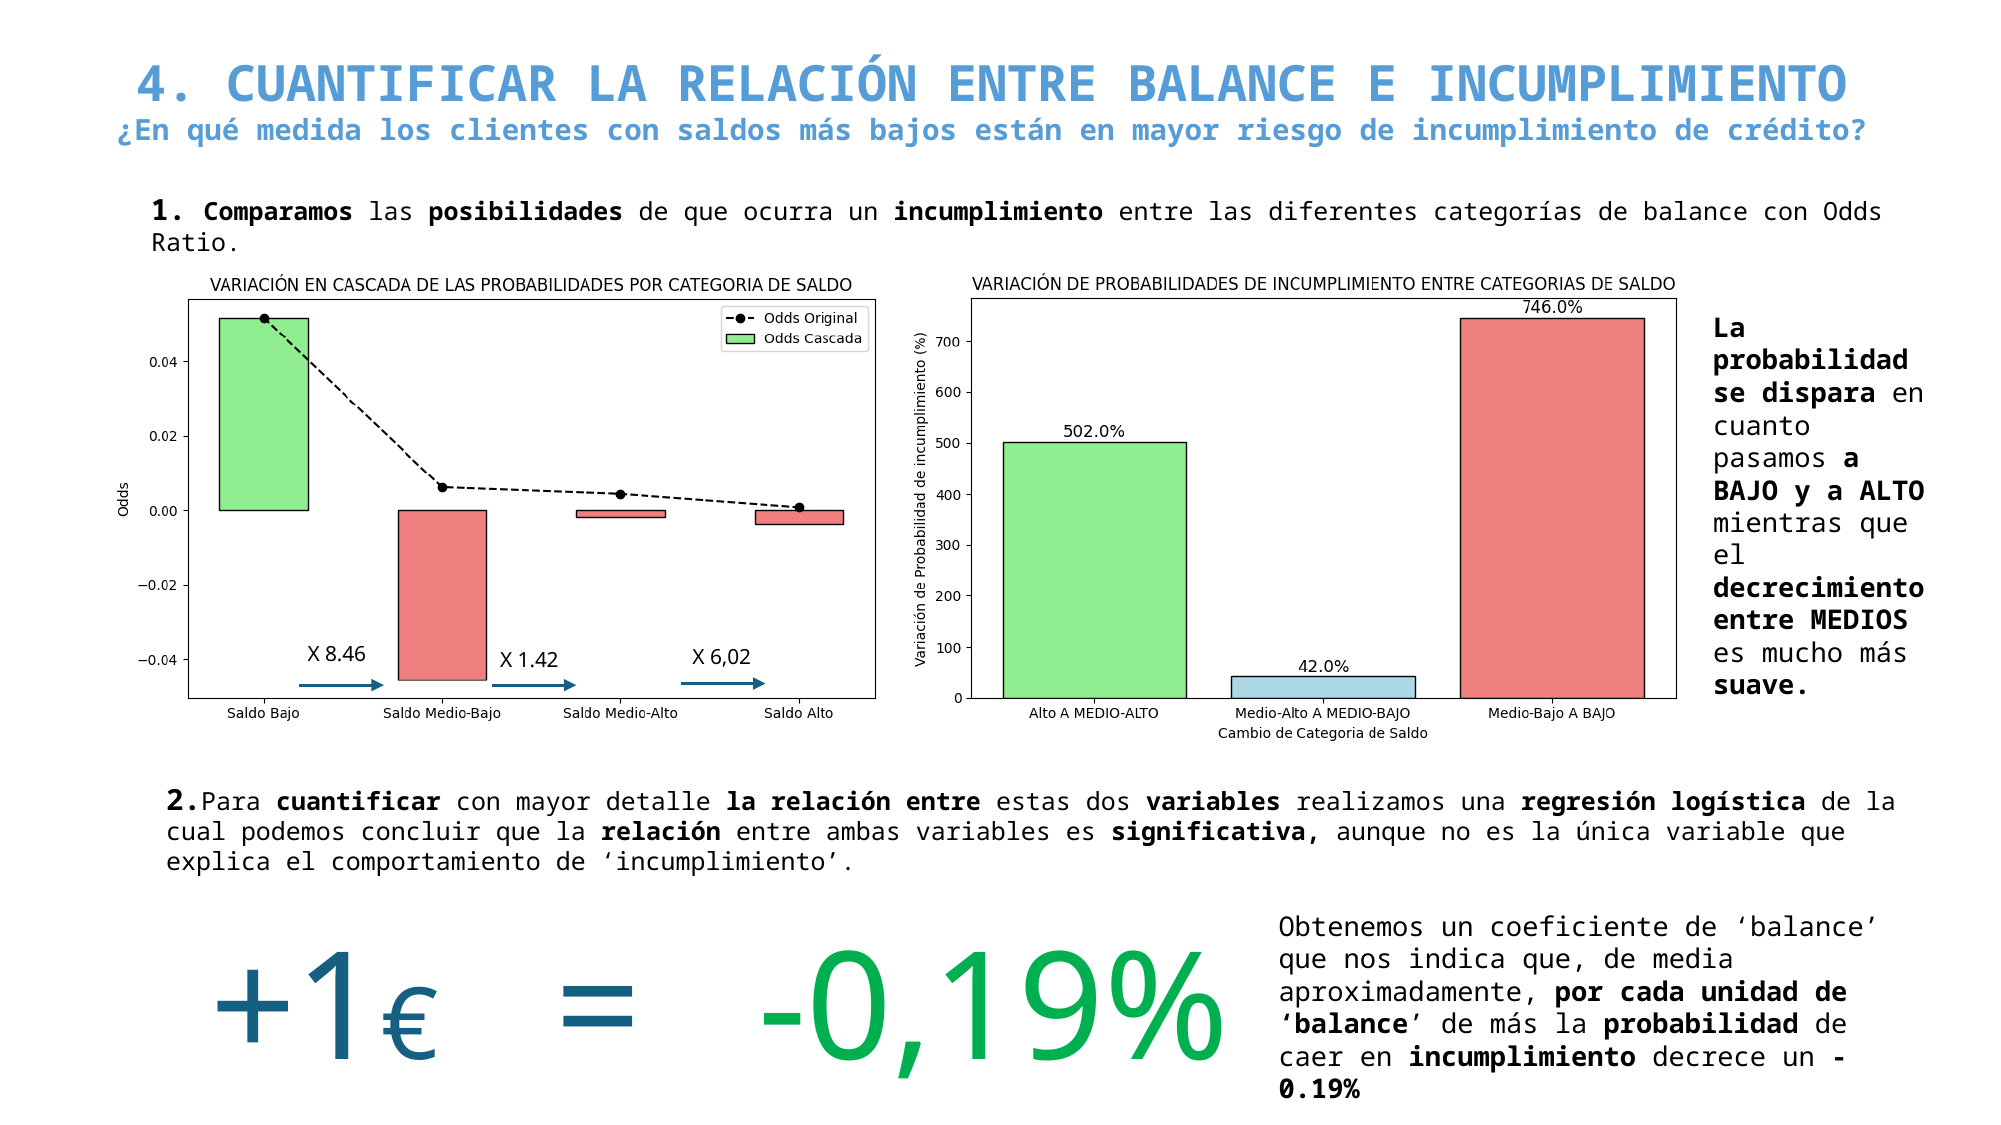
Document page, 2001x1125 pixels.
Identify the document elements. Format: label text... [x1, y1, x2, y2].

text_box 4. CUANTIFICAR LA RELACIÓN ENTRE BALANCE E INCUMPLIMIENTO ¿En qué medida los clientes con saldos más bajos están en mayor riesgo de incumplimiento de crédito? [72, 43, 1911, 154]
picture [904, 266, 1686, 751]
text_box 1. Comparamos las posibilidades de que ocurra un incumplimiento entre las diferentes categorías de balance con Odds Ratio. [136, 183, 1939, 264]
text_box 2.Para cuantificar con mayor detalle la relación entre estas dos variables realizamos una regresión logística de la cual podemos concluir que la relación entre ambas variables es significativa, aunque no es la única variable que explica el comportamiento de ‘incumplimiento’. [151, 773, 1924, 883]
text_box La probabilidad se dispara en cuanto pasamos a BAJO y a ALTO mientras que el decrecimiento entre MEDIOS es mucho más suave. [1698, 303, 1943, 708]
picture [106, 267, 885, 724]
text_box Obtenemos un coeficiente de ‘balance’ que nos indica que, de media aproximadamente, por cada unidad de ‘balance’ de más la probabilidad de caer en incumplimiento decrece un -0.19% [1263, 901, 1924, 1112]
text_box +1€ = -0,19% [136, 901, 1303, 1097]
